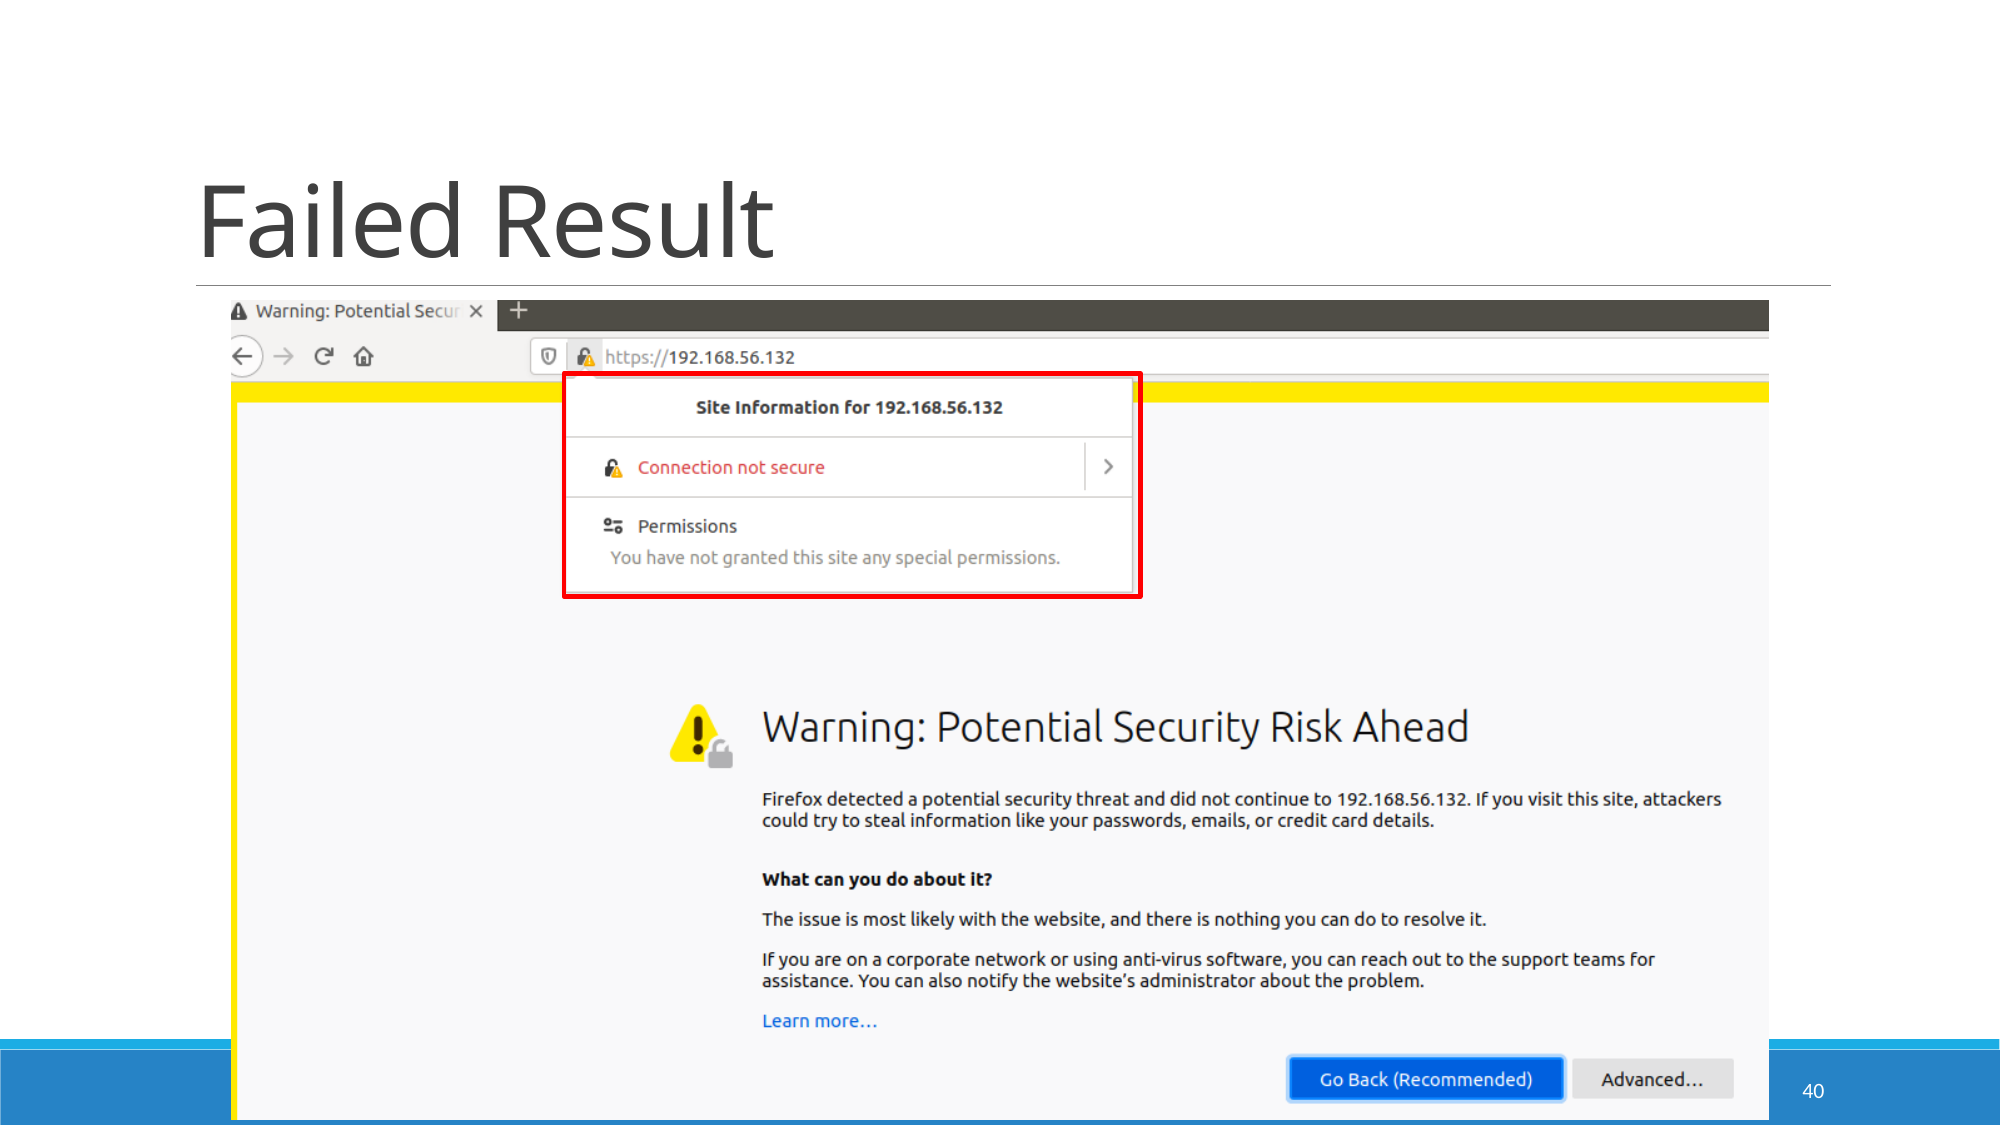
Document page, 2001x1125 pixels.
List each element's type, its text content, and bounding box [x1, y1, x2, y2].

title Failed Result [180, 47, 1830, 285]
picture [230, 299, 1769, 1120]
slide_number 39 [1776, 1059, 1840, 1120]
